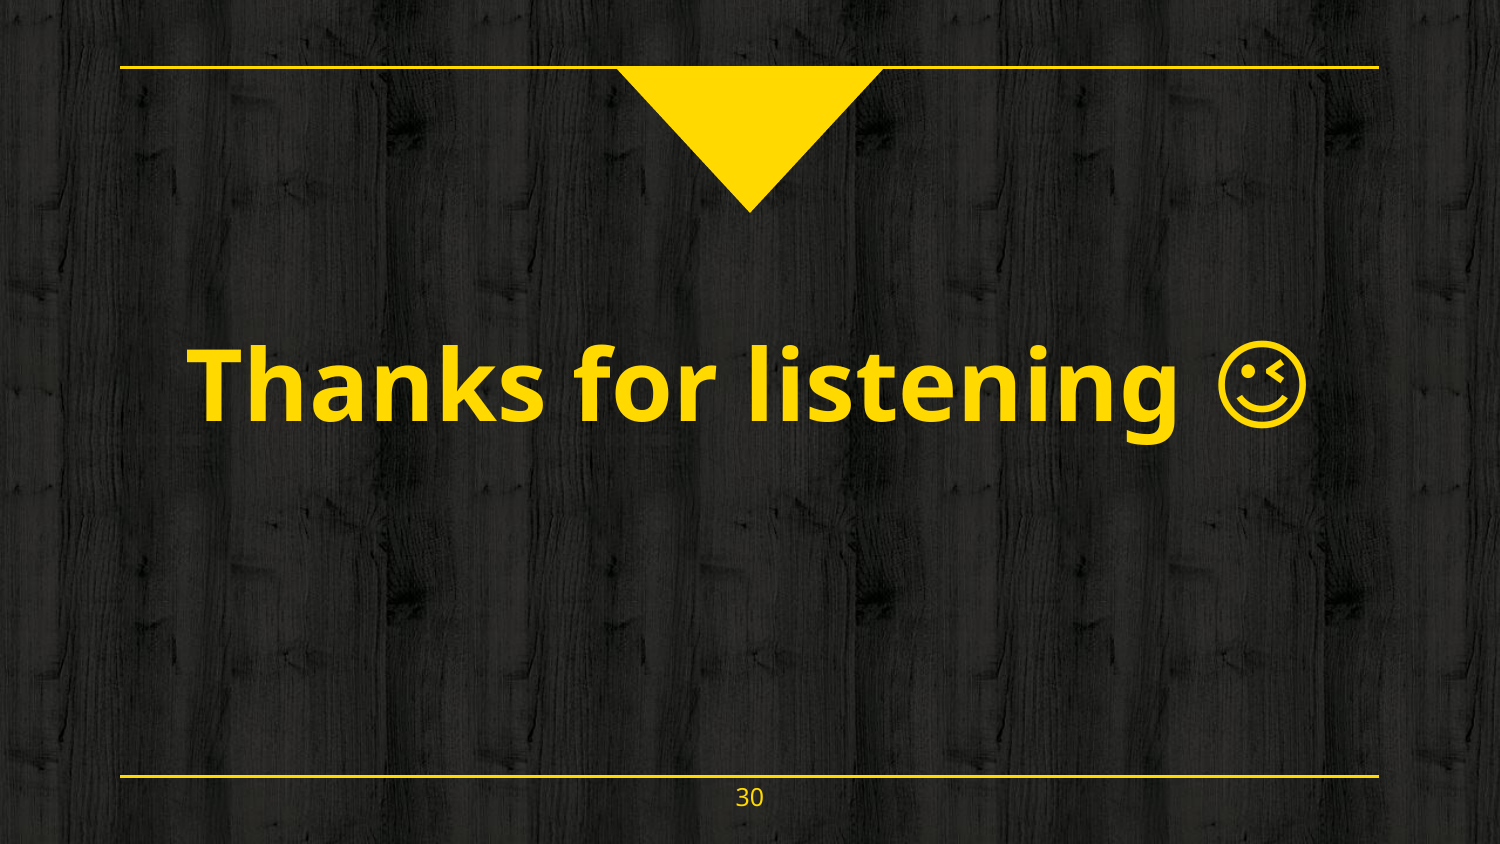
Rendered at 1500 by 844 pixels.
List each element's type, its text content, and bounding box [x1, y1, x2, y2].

slide_number 30 [705, 766, 795, 832]
text_box [615, 67, 885, 213]
picture [0, 0, 1500, 844]
subtitle Thanks for listening 😉 [119, 306, 1381, 436]
